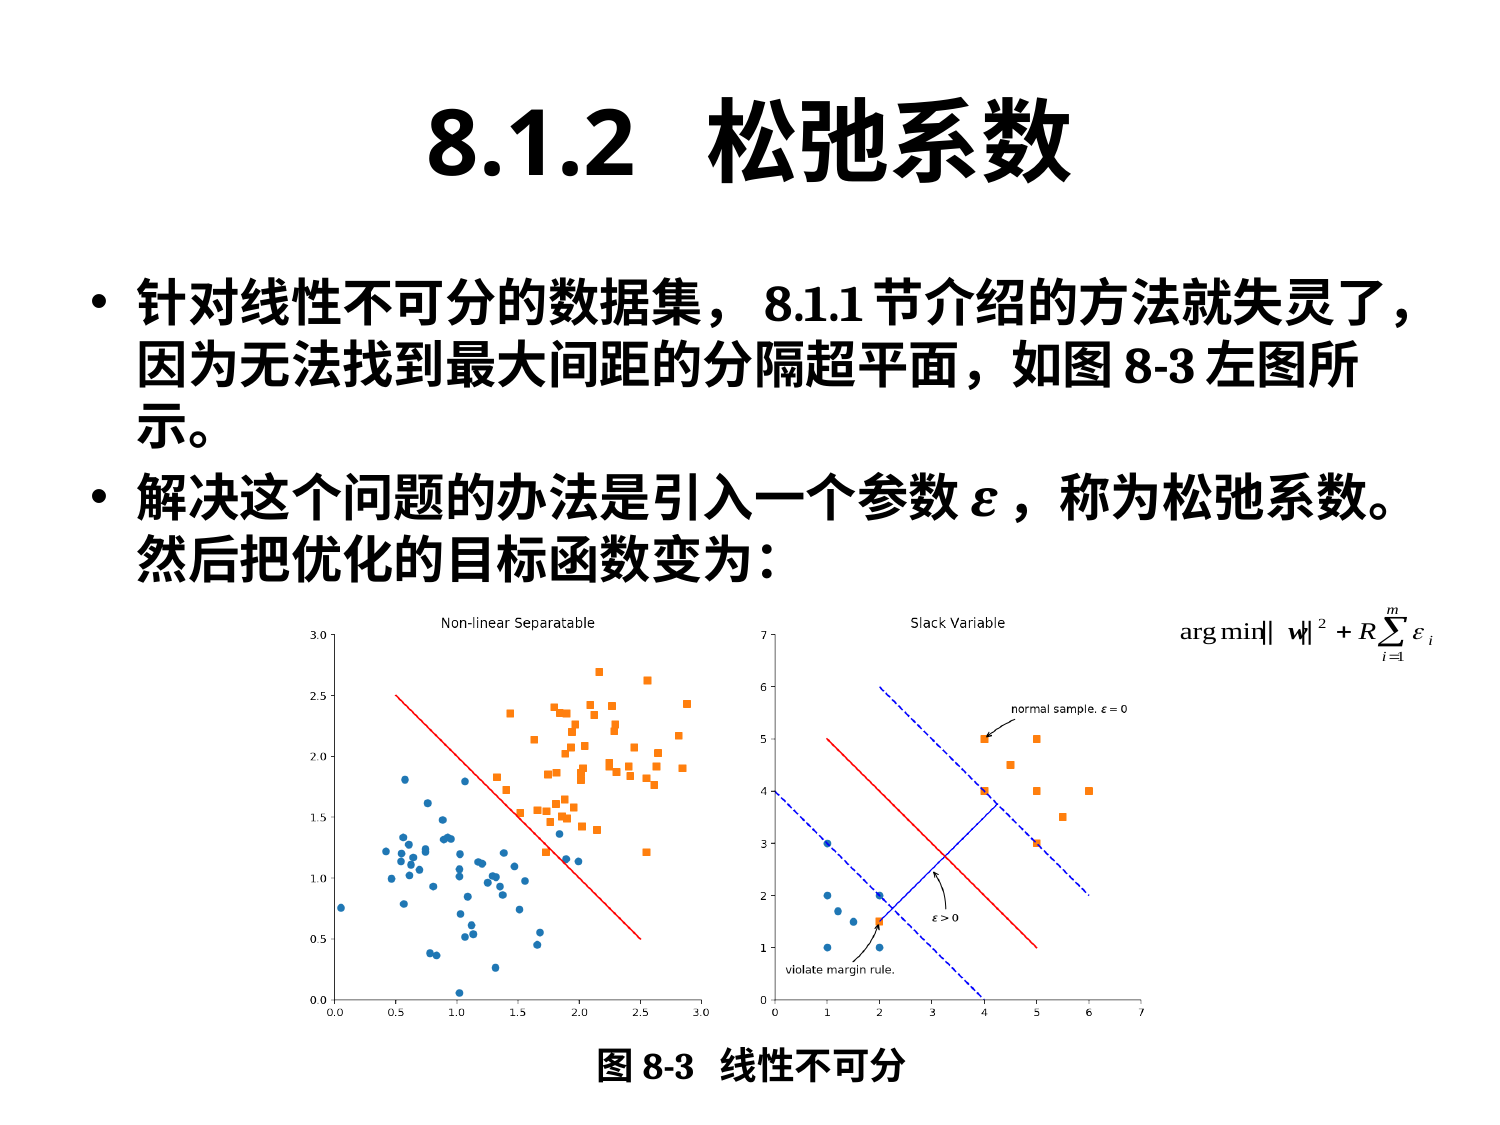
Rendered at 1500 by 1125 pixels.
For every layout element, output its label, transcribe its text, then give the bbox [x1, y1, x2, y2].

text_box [1174, 597, 1441, 669]
picture [300, 609, 1152, 1026]
text_box 图8-3 线性不可分 [581, 1035, 922, 1095]
title 8.1.2 松弛系数 [75, 45, 1425, 233]
list 针对线性不可分的数据集，8.1.1节介绍的方法就失灵了，因为无法找到最大间距的分隔超平面，如图8-3左图所示。 解决这个问题的办法是引入一个参数ε，称为松弛系数。然后把优化的目标函数变为： [75, 262, 1424, 598]
